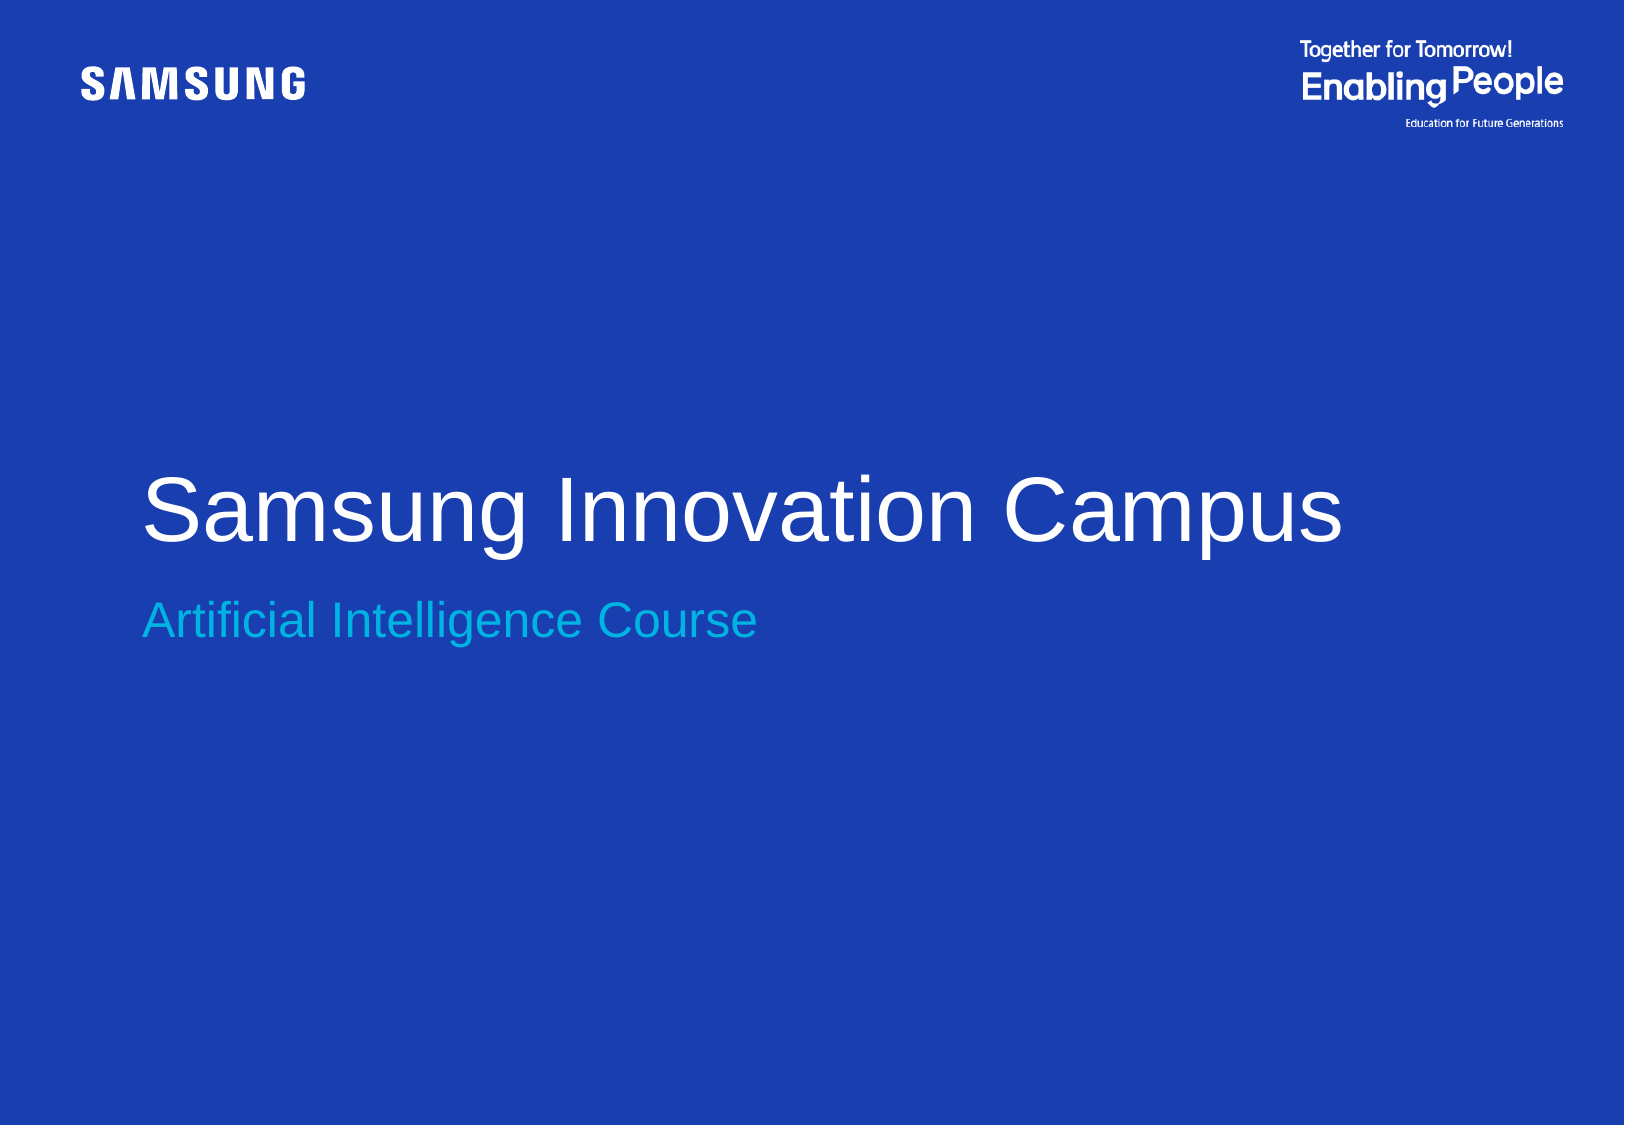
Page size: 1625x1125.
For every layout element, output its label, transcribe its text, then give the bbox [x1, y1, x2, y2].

text_box Samsung Innovation Campus [141, 449, 1565, 560]
text_box Artificial Intelligence Course [142, 587, 1134, 648]
picture [1300, 40, 1563, 127]
